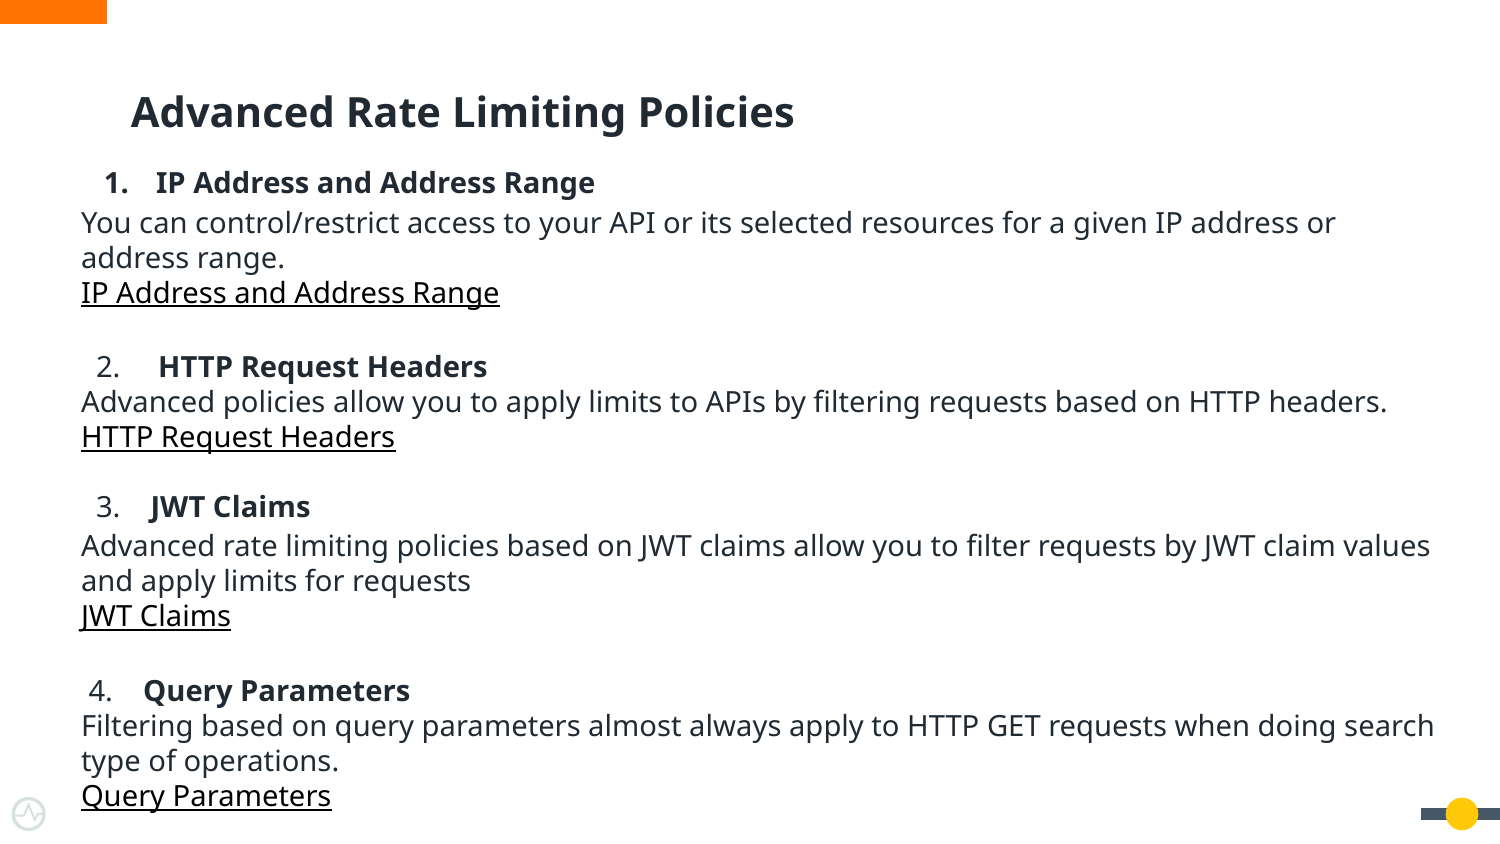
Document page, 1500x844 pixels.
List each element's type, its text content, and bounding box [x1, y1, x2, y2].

title Advanced Rate Limiting Policies [115, 74, 1393, 147]
text_box IP Address and Address Range You can control/restrict access to your API or its selected resources for a given IP address or address range. IP Address and Address Range 2. HTTP Request Headers Advanced policies allow you to apply limits to APIs by filtering requests based on HTTP headers. HTTP Request Headers 3. JWT Claims Advanced rate limiting policies based on JWT claims allow you to filter requests by JWT claim values and apply limits for requests JWT Claims 4. Query Parameters Filtering based on query parameters almost always apply to HTTP GET requests when doing search type of operations. Query Parameters [66, 144, 1466, 736]
